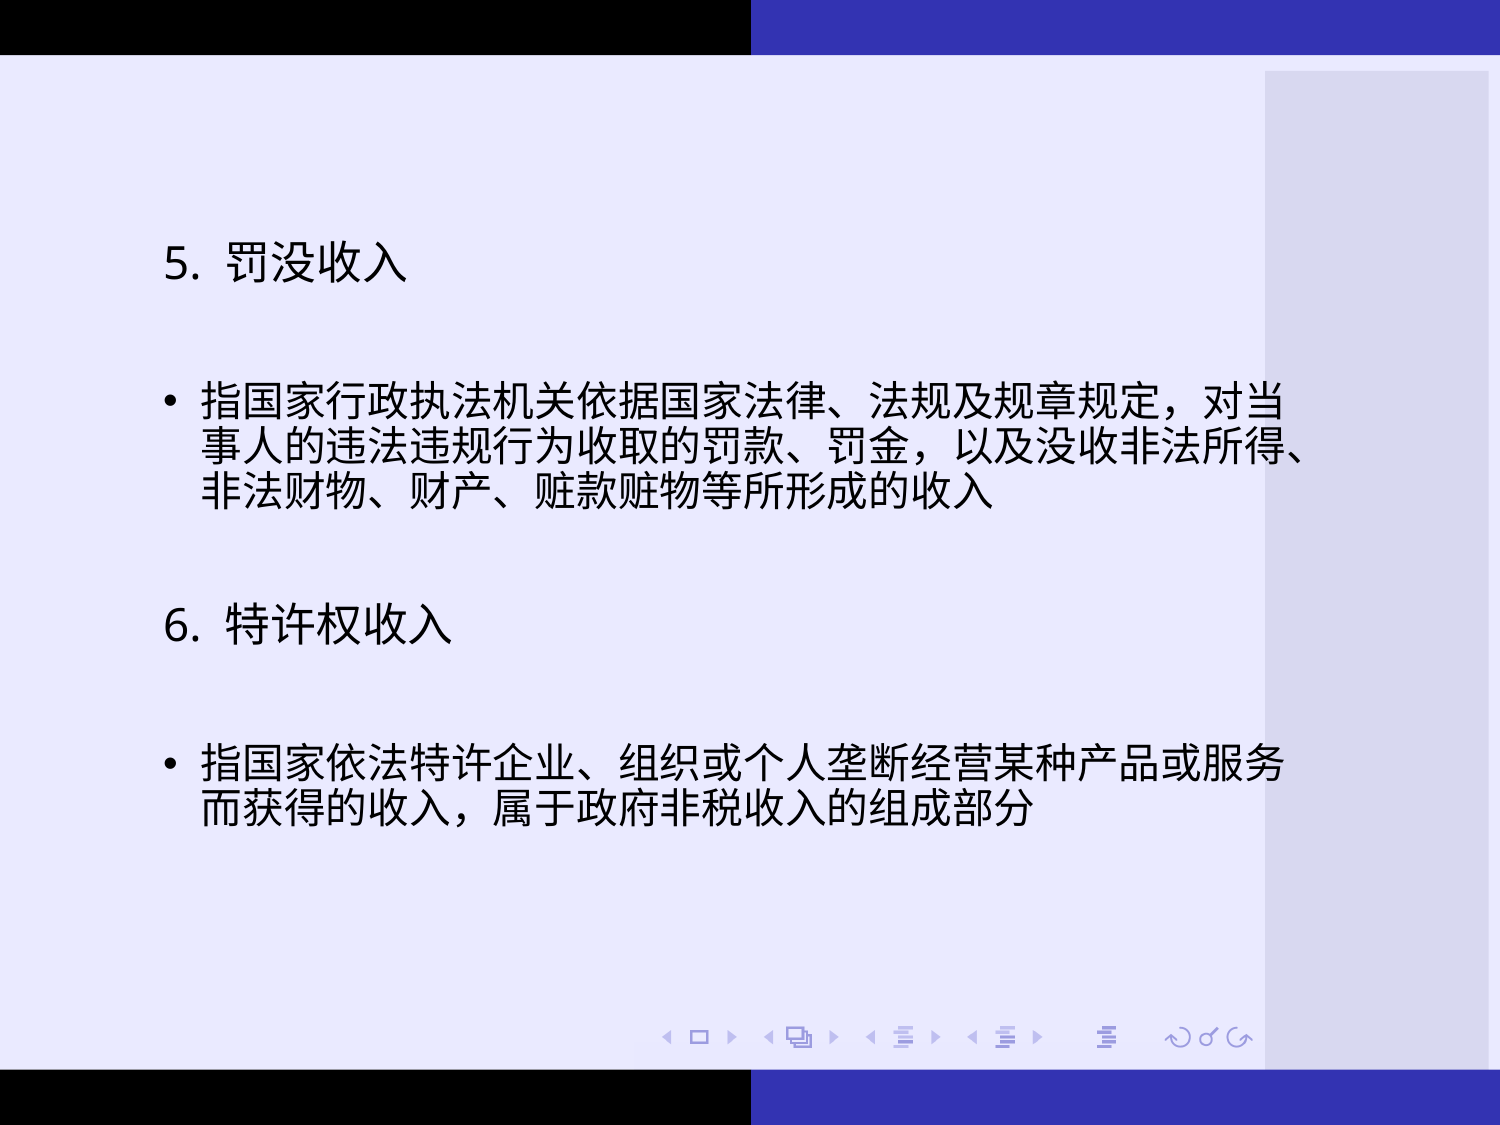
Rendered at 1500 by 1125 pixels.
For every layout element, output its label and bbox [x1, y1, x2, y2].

text_box [0, 0, 1500, 1125]
